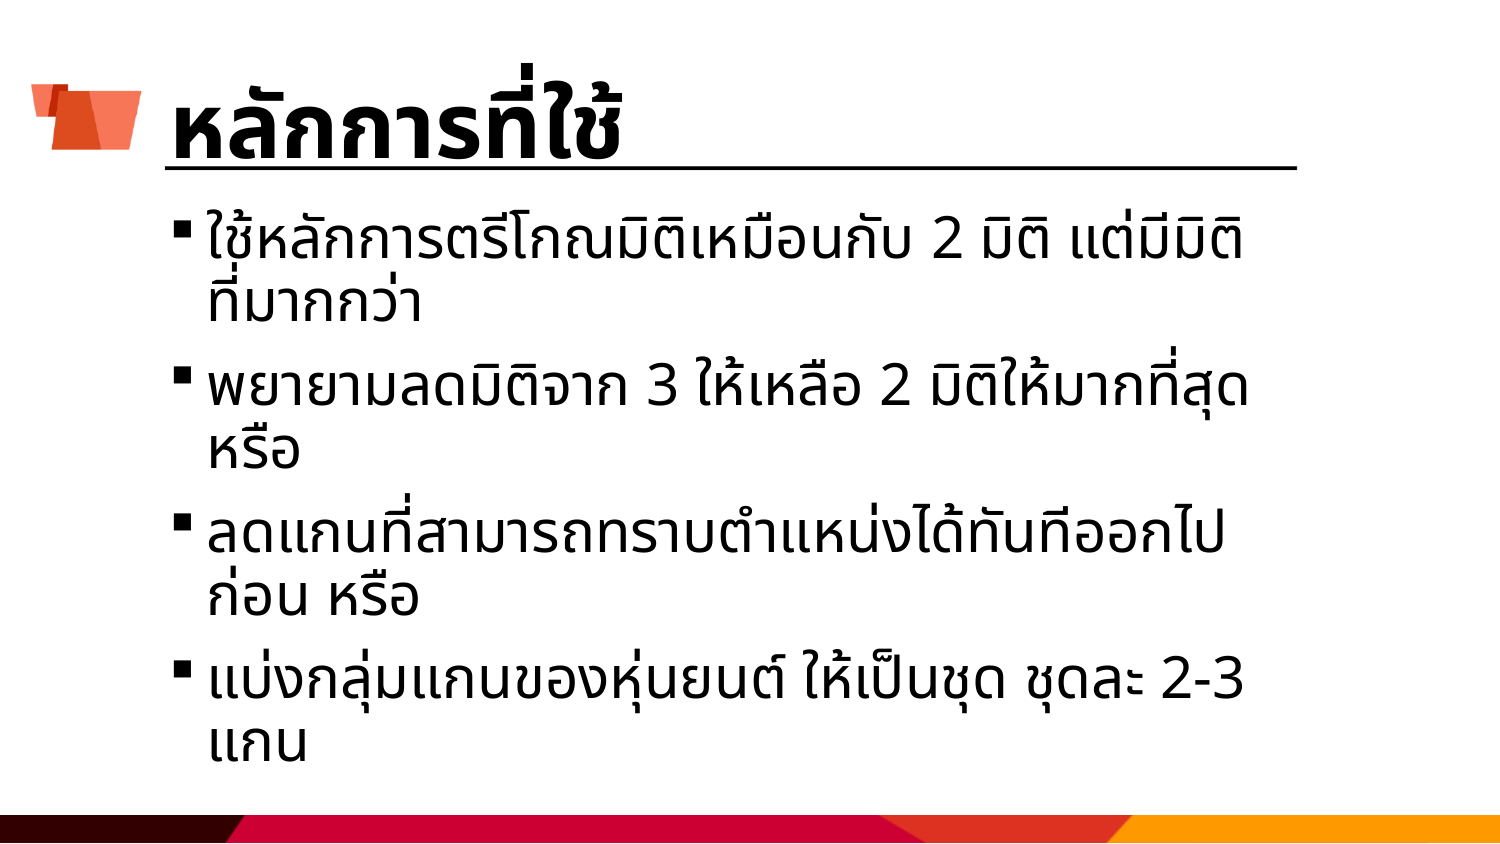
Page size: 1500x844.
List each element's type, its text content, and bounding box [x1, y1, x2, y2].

title หลักการที่ใช้ [154, 61, 1308, 197]
picture [0, 815, 1500, 844]
list ใช้หลักการตรีโกณมิติเหมือนกับ 2 มิติ แต่มีมิติที่มากกว่า พยายามลดมิติจาก 3 ให้เหลือ 2 มิติให้มากที่สุด หรือ ลดแกนที่สามารถทราบตำแหน่งได้ทันทีออกไปก่อน หรือ แบ่งกลุ่มแกนของหุ่นยนต์ ให้เป็นชุด ชุดละ 2-3 แกน [154, 200, 1344, 760]
picture [21, 73, 150, 160]
